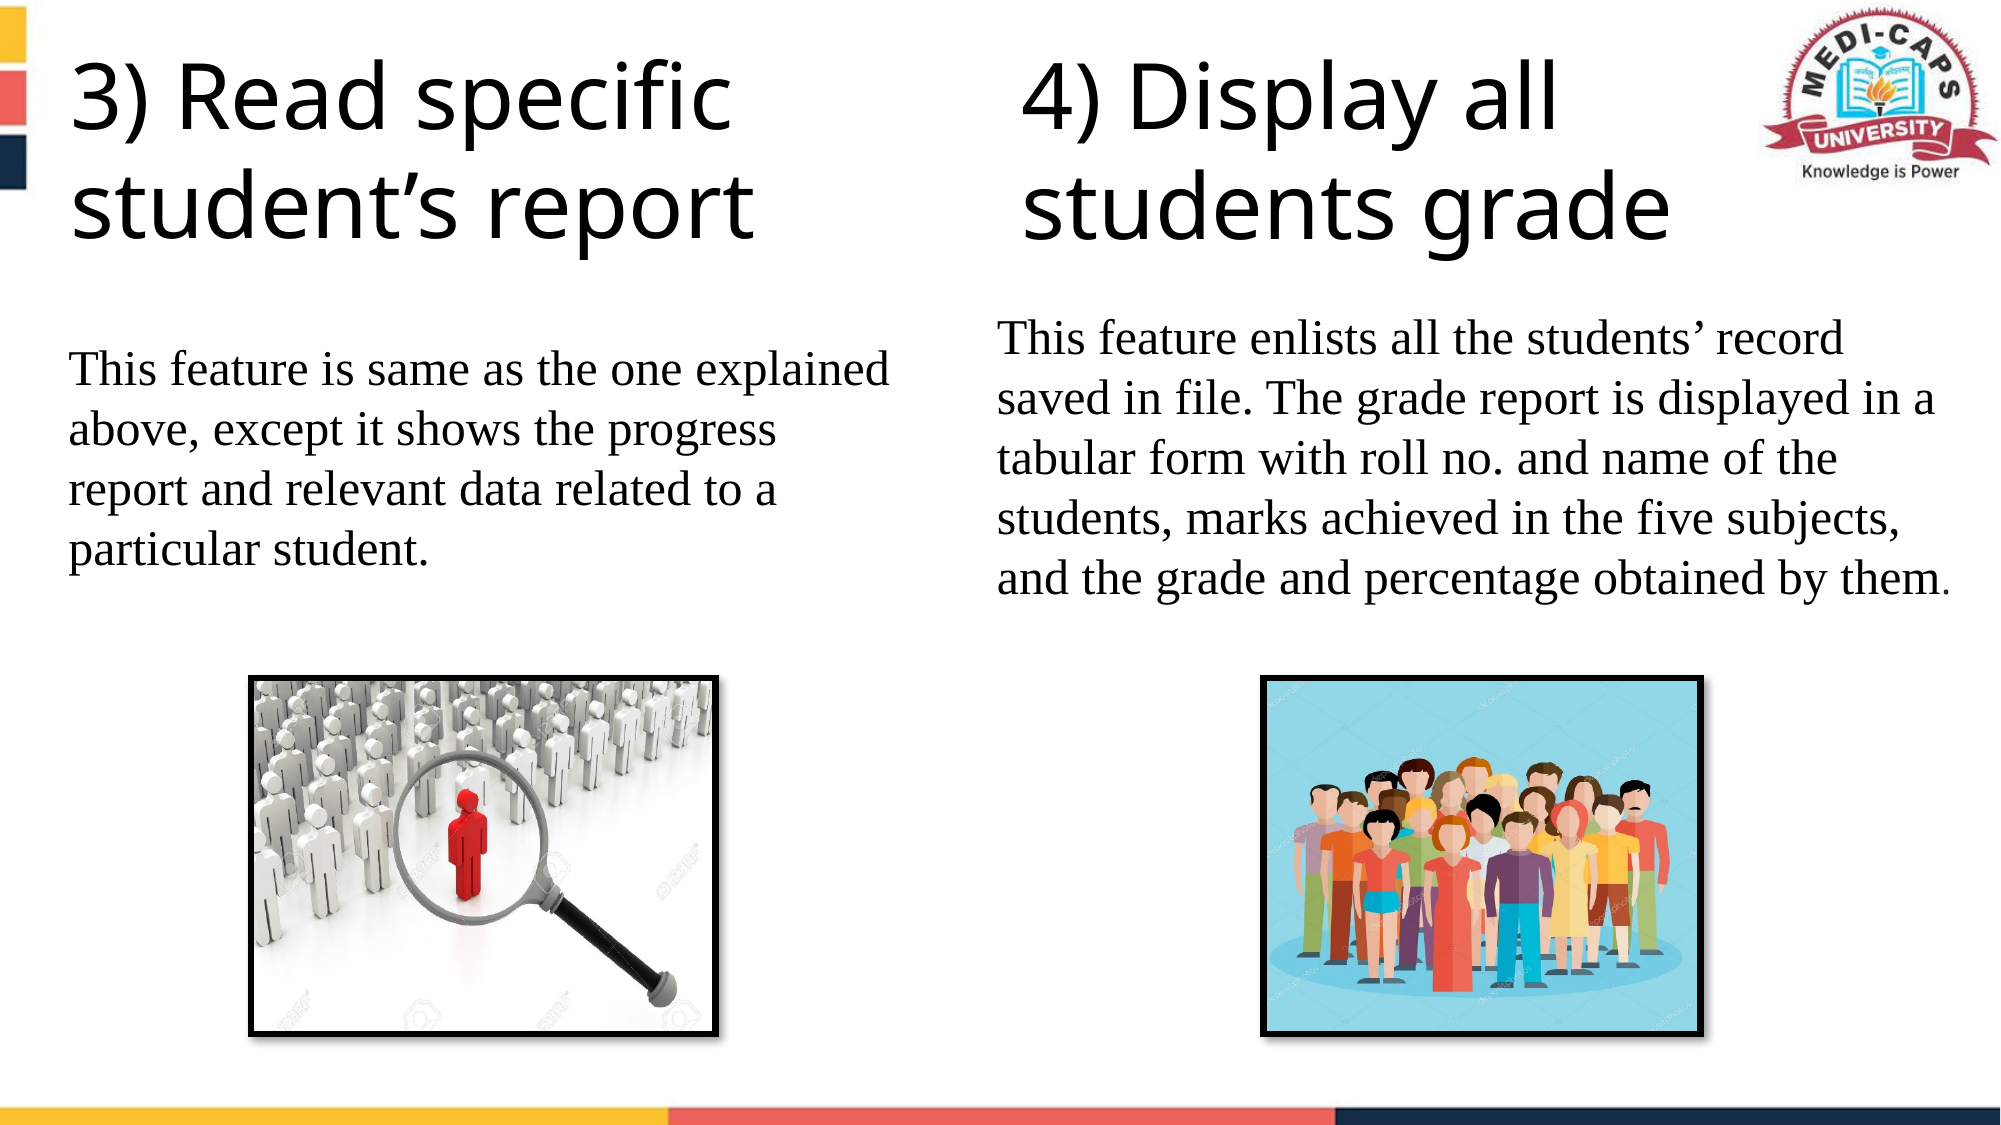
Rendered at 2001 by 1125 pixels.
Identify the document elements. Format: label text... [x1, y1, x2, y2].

picture [0, 0, 2001, 1125]
text_box This feature is same as the one explained above, except it shows the progress report and relevant data related to a particular student. [53, 327, 911, 583]
text_box This feature enlists all the students’ record saved in file. The grade report is displayed in a tabular form with roll no. and name of the students, marks achieved in the five subjects, and the grade and percentage obtained by them. [982, 297, 1983, 613]
text_box 3) Read specific student’s report [55, 30, 911, 265]
text_box 4) Display all students grade [1007, 30, 1863, 265]
